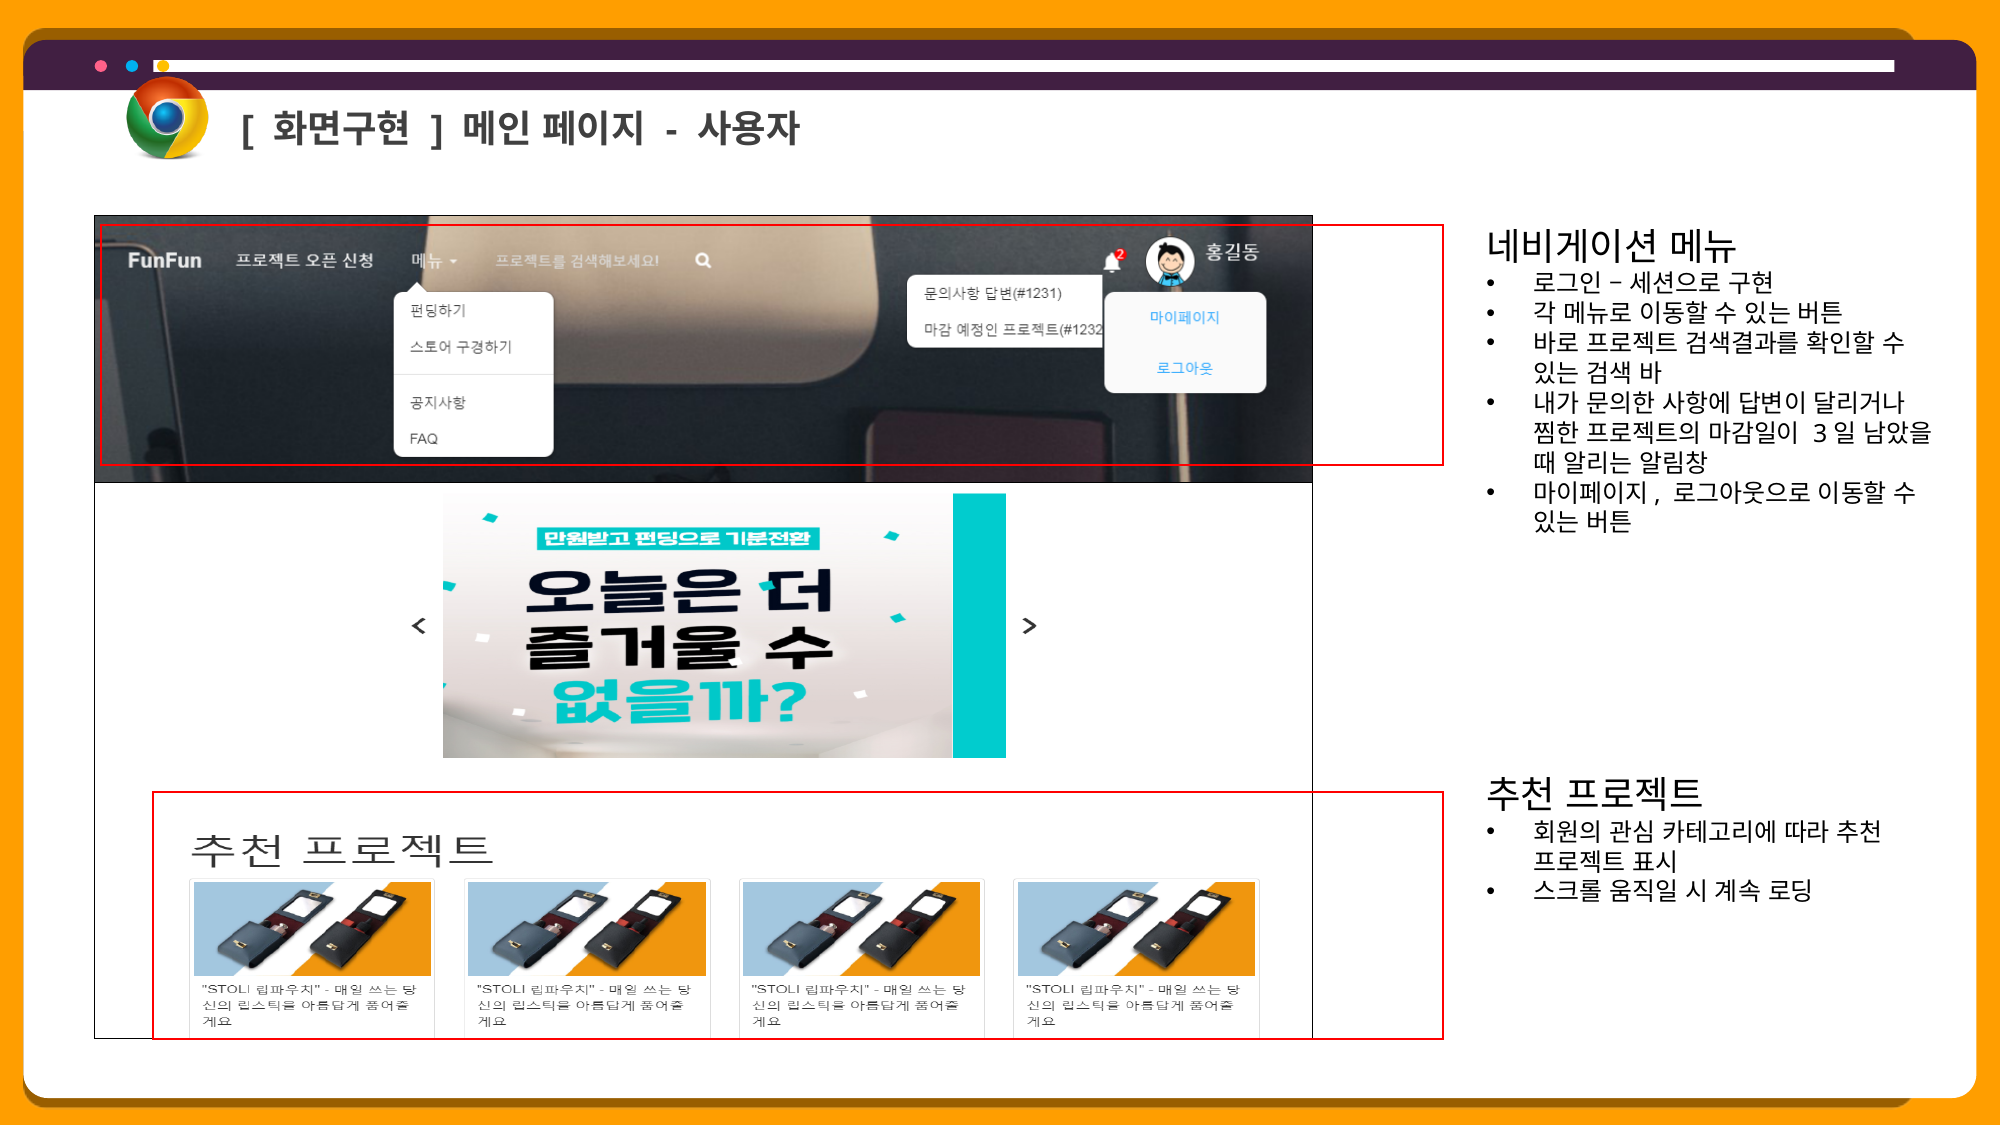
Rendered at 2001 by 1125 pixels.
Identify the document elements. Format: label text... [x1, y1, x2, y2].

text_box [22, 38, 1978, 92]
text_box [22, 92, 1978, 1100]
text_box [155, 59, 171, 72]
text_box 추천 프로젝트 회원의 관심 카테고리에 따라 추천 프로젝트 표시 스크롤 움직일 시 계속 로딩 [1471, 763, 1948, 914]
text_box 네비게이션 메뉴 로그인 – 세션으로 구현 각 메뉴로 이동할 수 있는 버튼 바로 프로젝트 검색결과를 확인할 수 있는 검색 바 내가 문의한 사항에 답변이 달리거나 찜한 프로젝트의 마감일이 3일 남았을 때 알리는 알림창 마이페이지, 로그아웃으로 이동할 수 있는 버튼 [1471, 215, 1948, 545]
text_box [167, 59, 1896, 73]
text_box [152, 59, 159, 72]
text_box [124, 59, 140, 72]
text_box [ 화면구현 ] 메인 페이지 - 사용자 [230, 77, 1157, 156]
picture [122, 72, 212, 162]
text_box [1313, 224, 1444, 466]
text_box [93, 59, 109, 73]
picture [94, 215, 1313, 1039]
text_box [152, 791, 1444, 1040]
